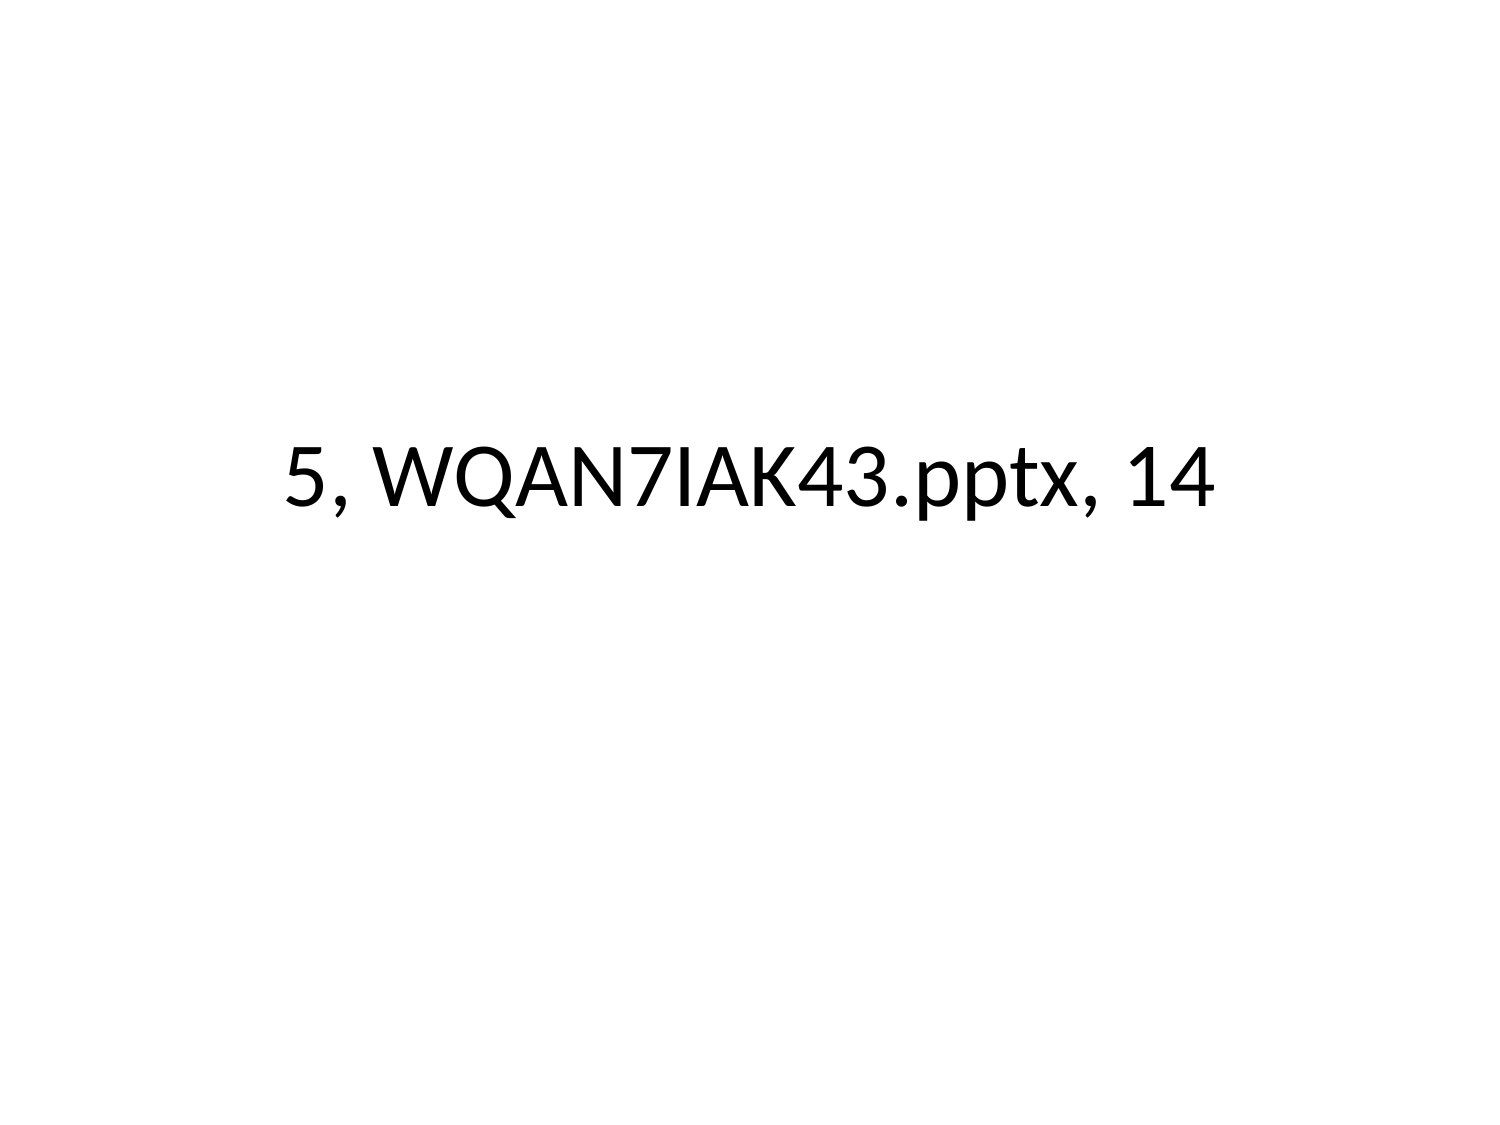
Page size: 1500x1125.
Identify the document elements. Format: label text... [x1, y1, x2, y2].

title 5, WQAN7IAK43.pptx, 14 [112, 349, 1388, 591]
